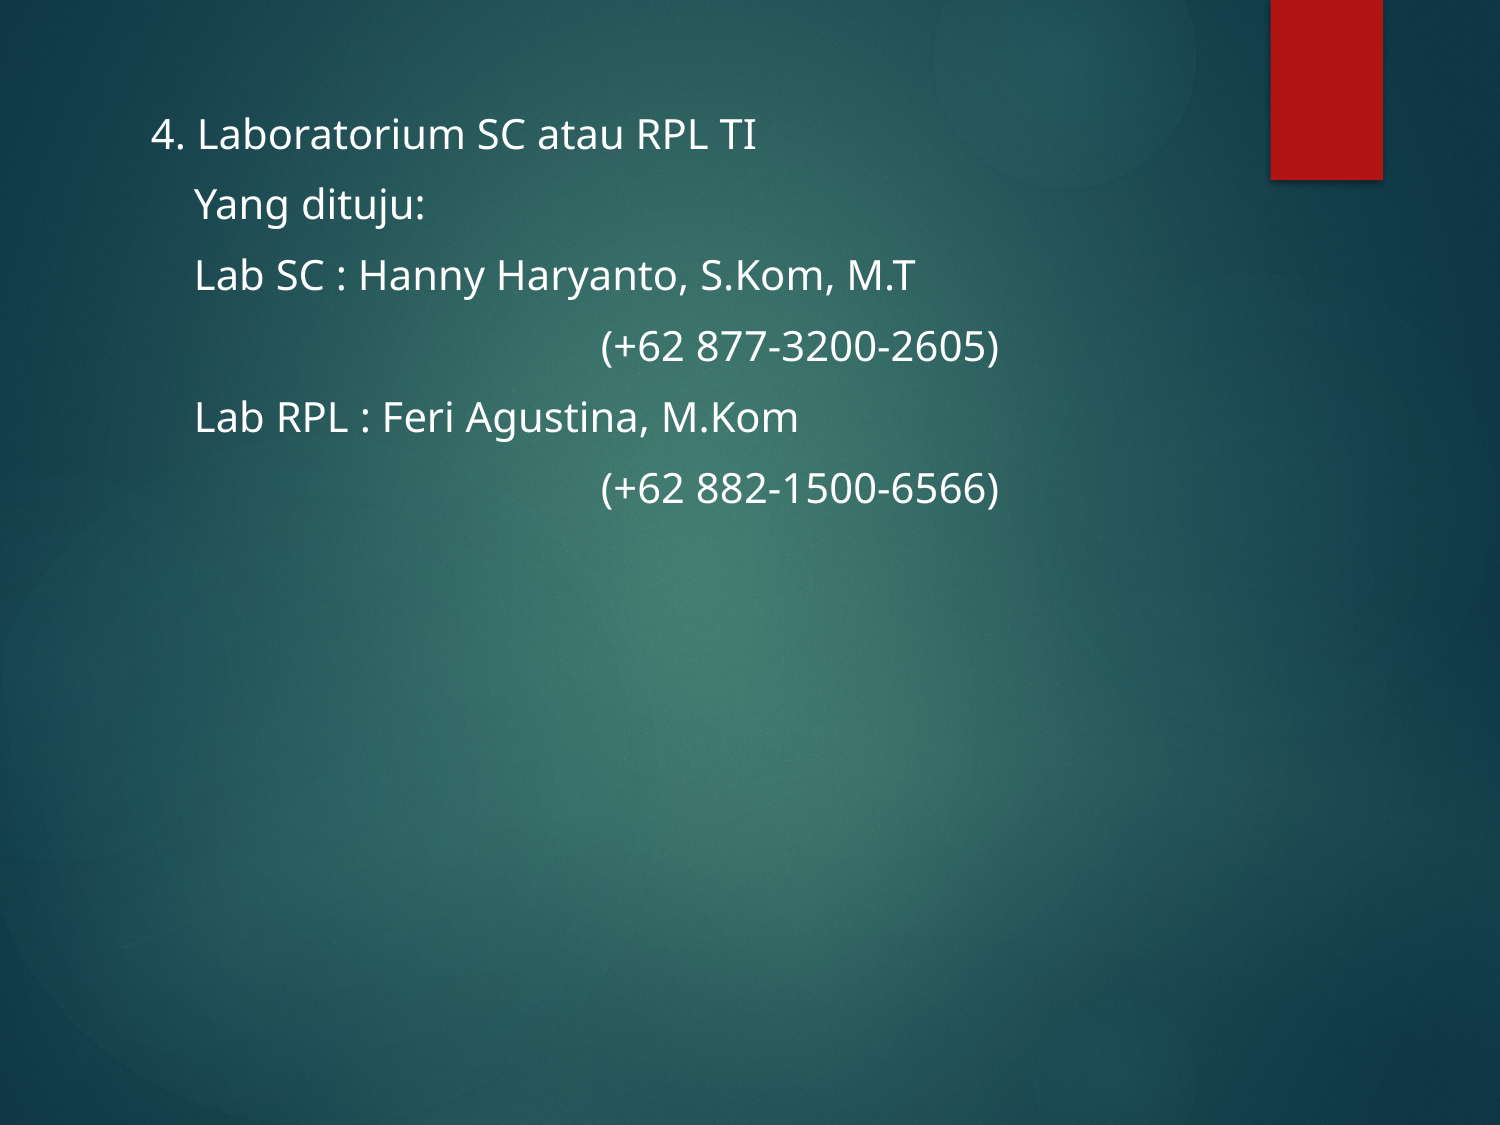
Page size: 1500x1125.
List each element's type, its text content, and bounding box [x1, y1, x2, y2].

list 4. Laboratorium SC atau RPL TI Yang dituju: Lab SC : Hanny Haryanto, S.Kom, M.T (+62 877-3200-2605) Lab RPL : Feri Agustina, M.Kom (+62 882-1500-6566) [135, 99, 1237, 1025]
